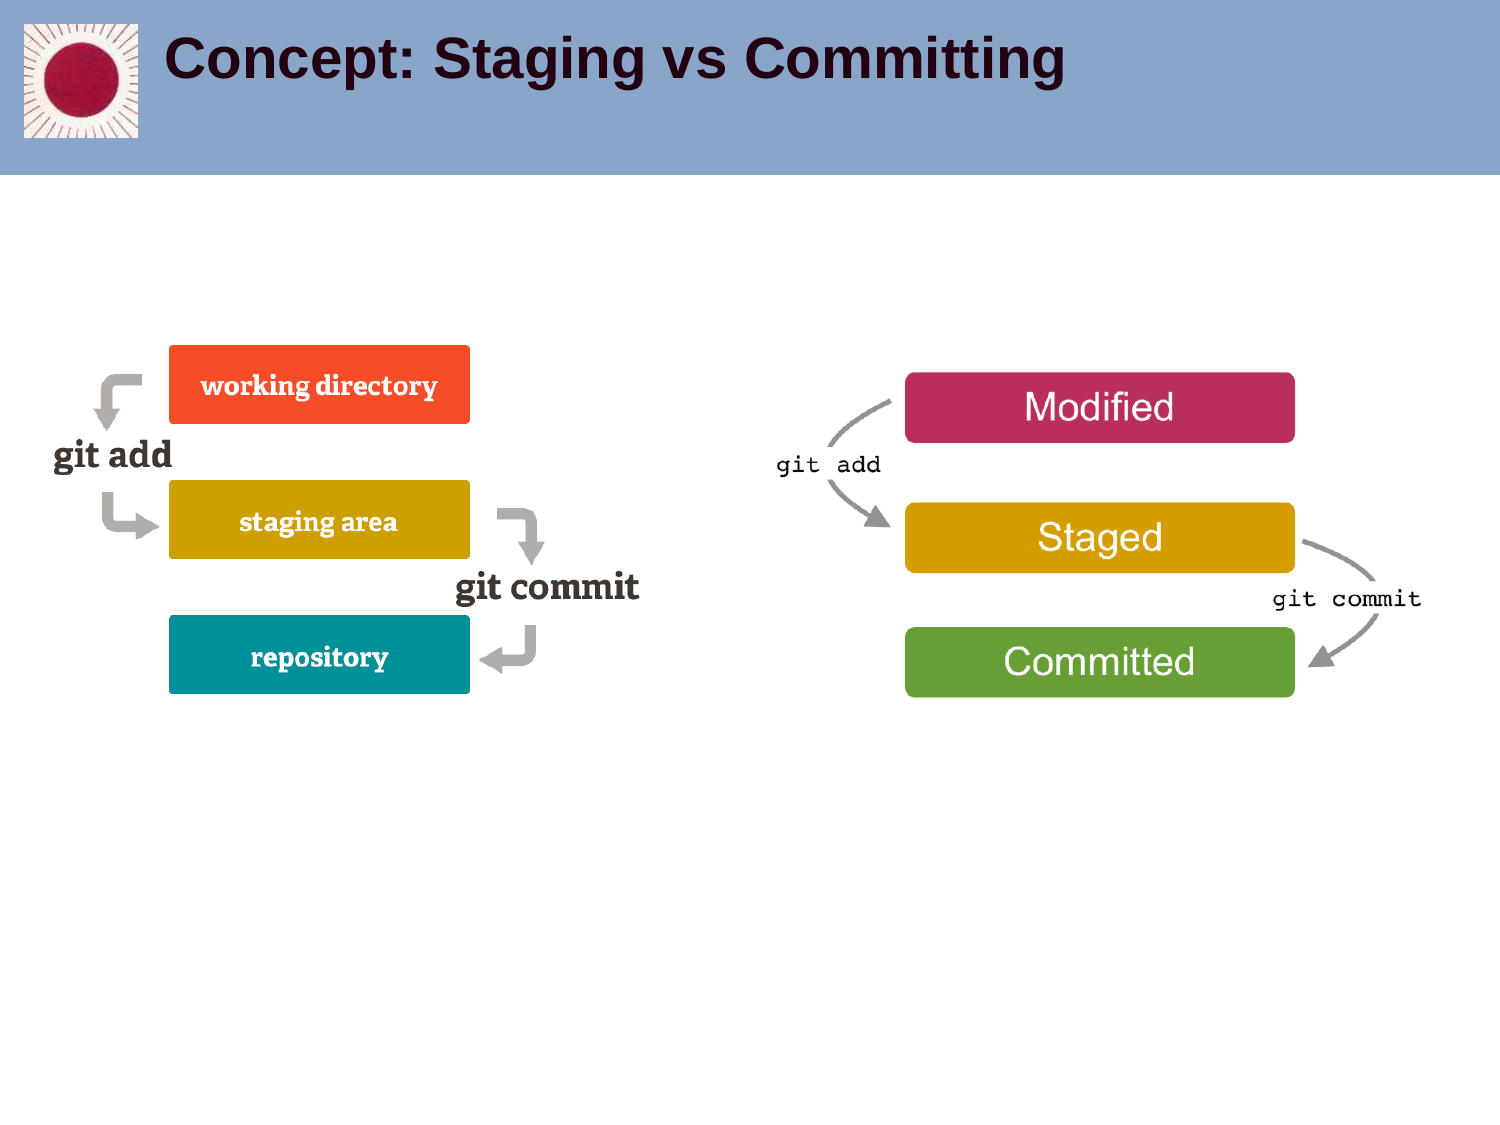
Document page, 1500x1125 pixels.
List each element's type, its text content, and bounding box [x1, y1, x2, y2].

picture [774, 337, 1424, 737]
text_box Concept: Staging vs Committing [149, 12, 1500, 238]
picture [24, 24, 138, 138]
picture [33, 337, 652, 694]
